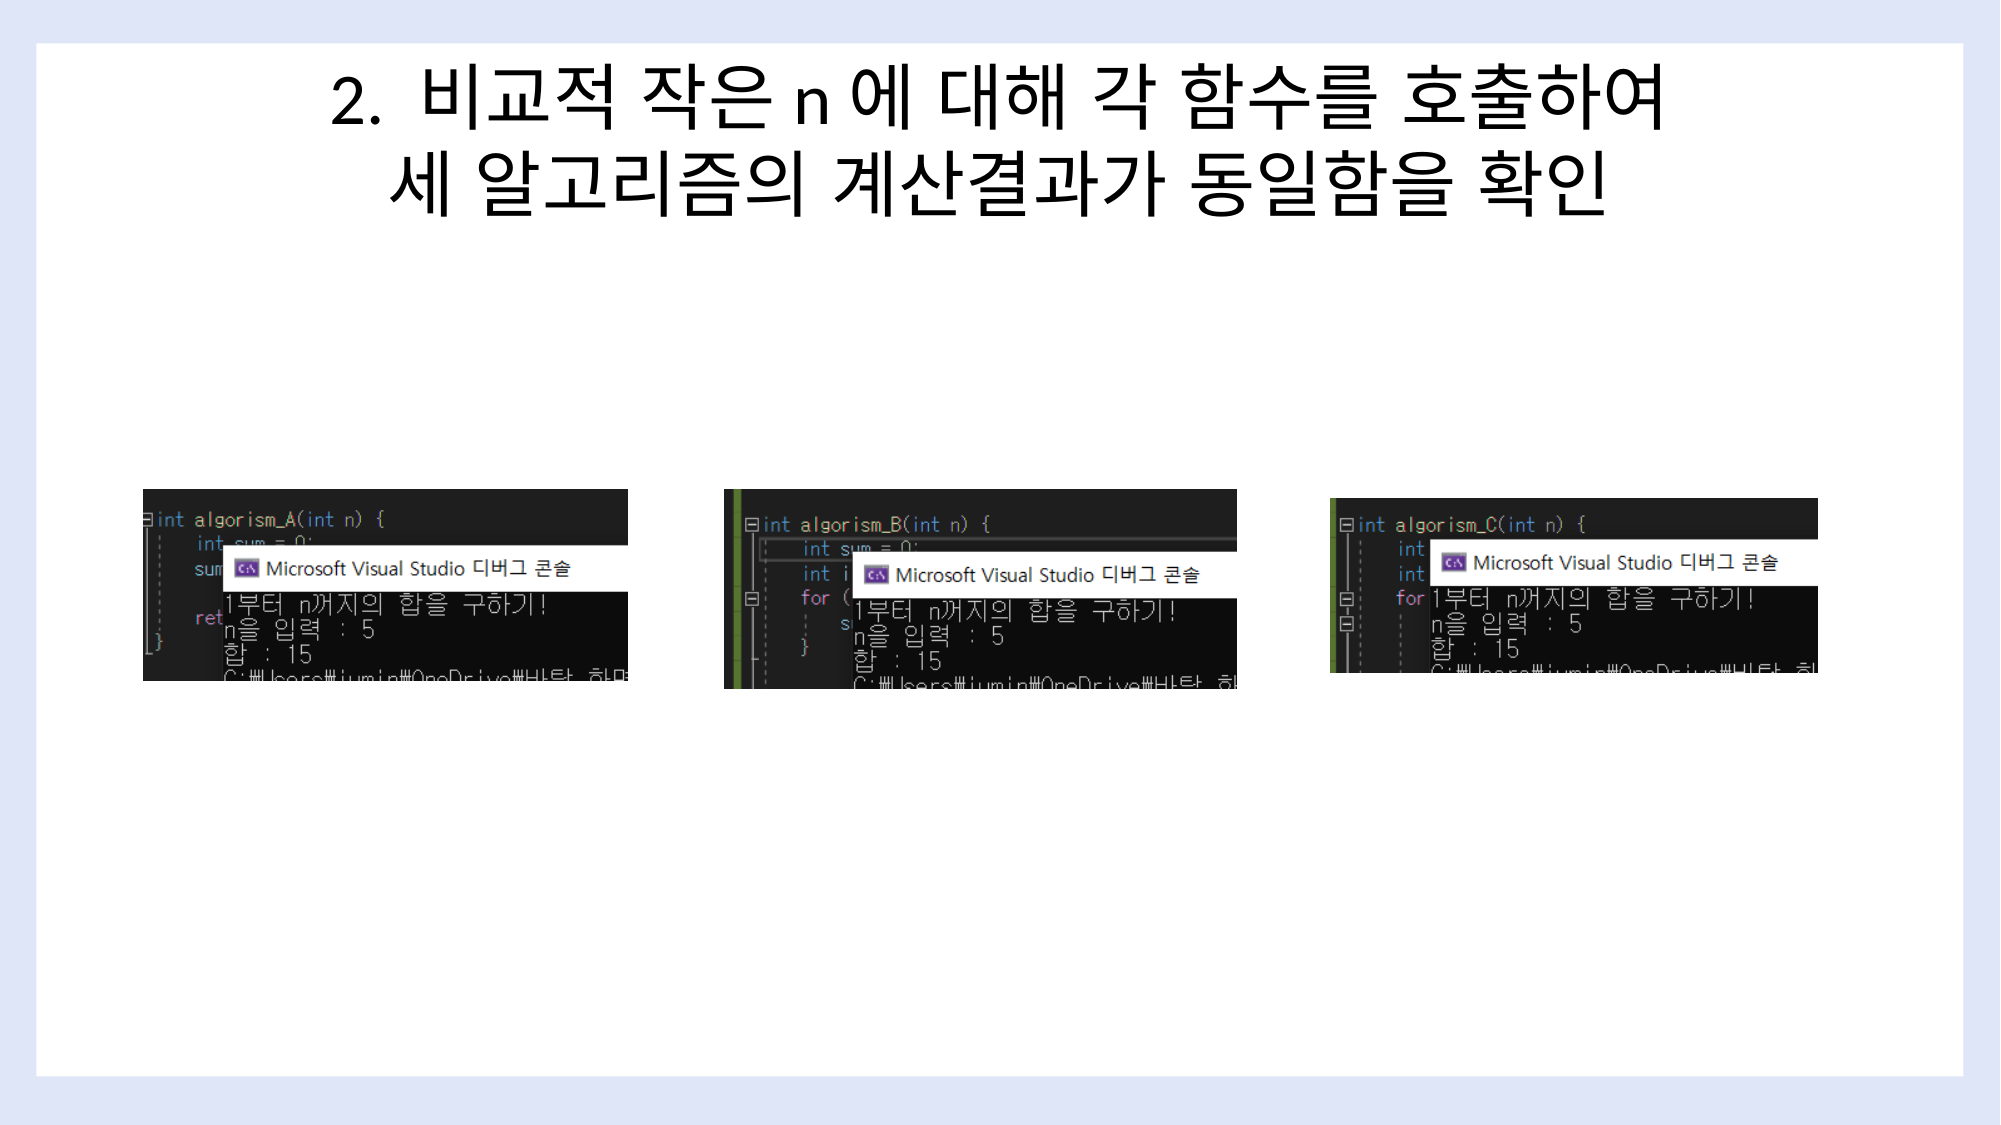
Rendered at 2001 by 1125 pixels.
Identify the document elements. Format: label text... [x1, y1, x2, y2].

text_box [35, 42, 1965, 1078]
text_box [0, 0, 2000, 1125]
picture [143, 489, 628, 682]
picture [723, 489, 1238, 689]
picture [1330, 497, 1818, 673]
text_box 2. 비교적 작은n에 대해 각 함수를 호출하여 세 알고리즘의 계산결과가 동일함을 확인 [99, 45, 1900, 233]
